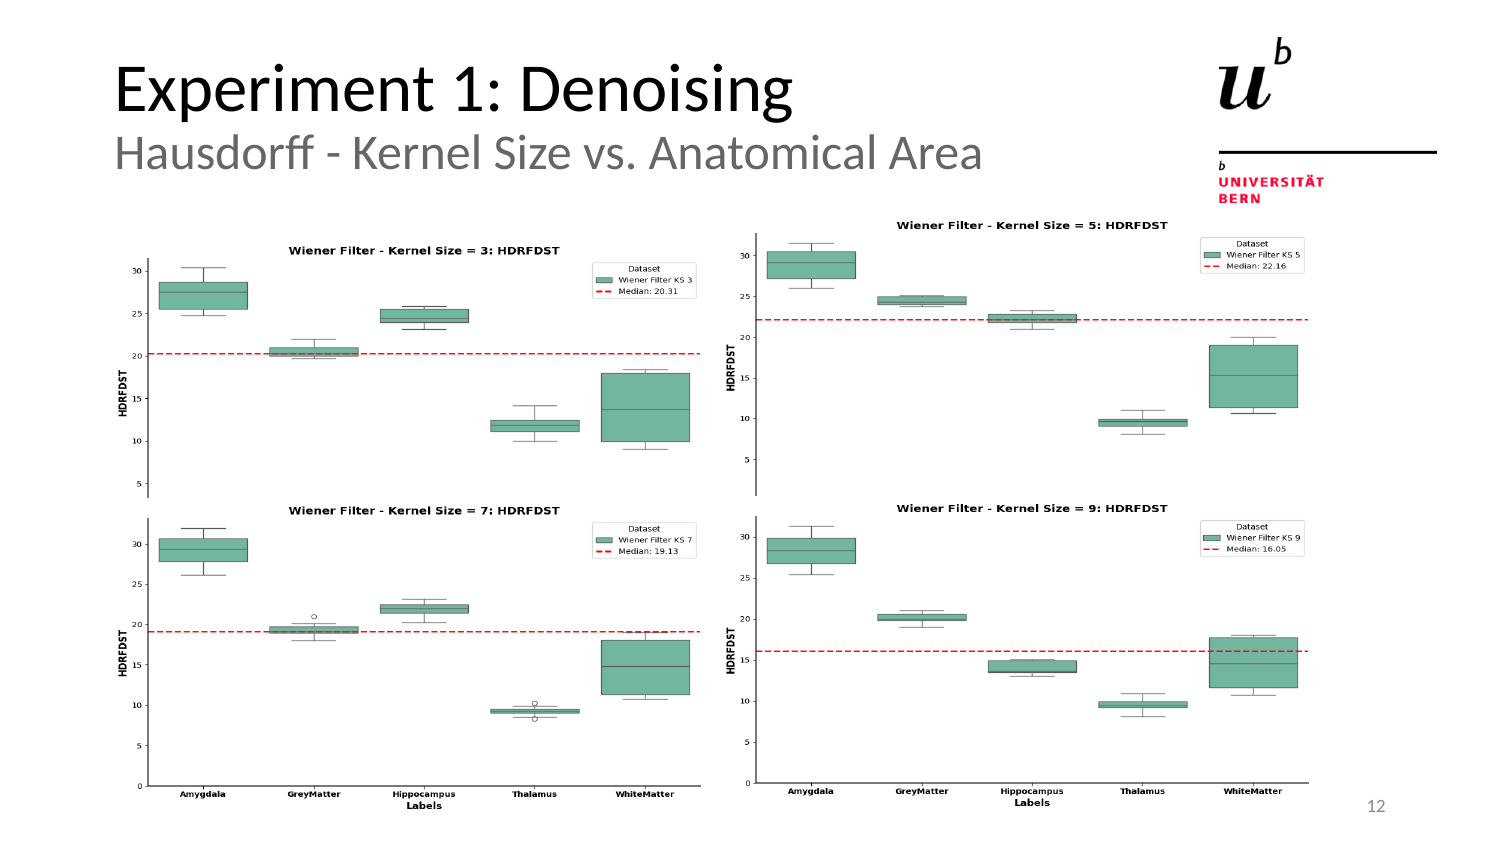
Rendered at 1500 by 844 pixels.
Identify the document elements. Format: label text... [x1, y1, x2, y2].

picture [716, 213, 1318, 816]
picture [1218, 0, 1500, 203]
slide_number 12 [1059, 782, 1397, 827]
title Experiment 1: Denoising Hausdorff - Kernel Size vs. Anatomical Area [103, 17, 1397, 216]
picture [107, 238, 709, 819]
